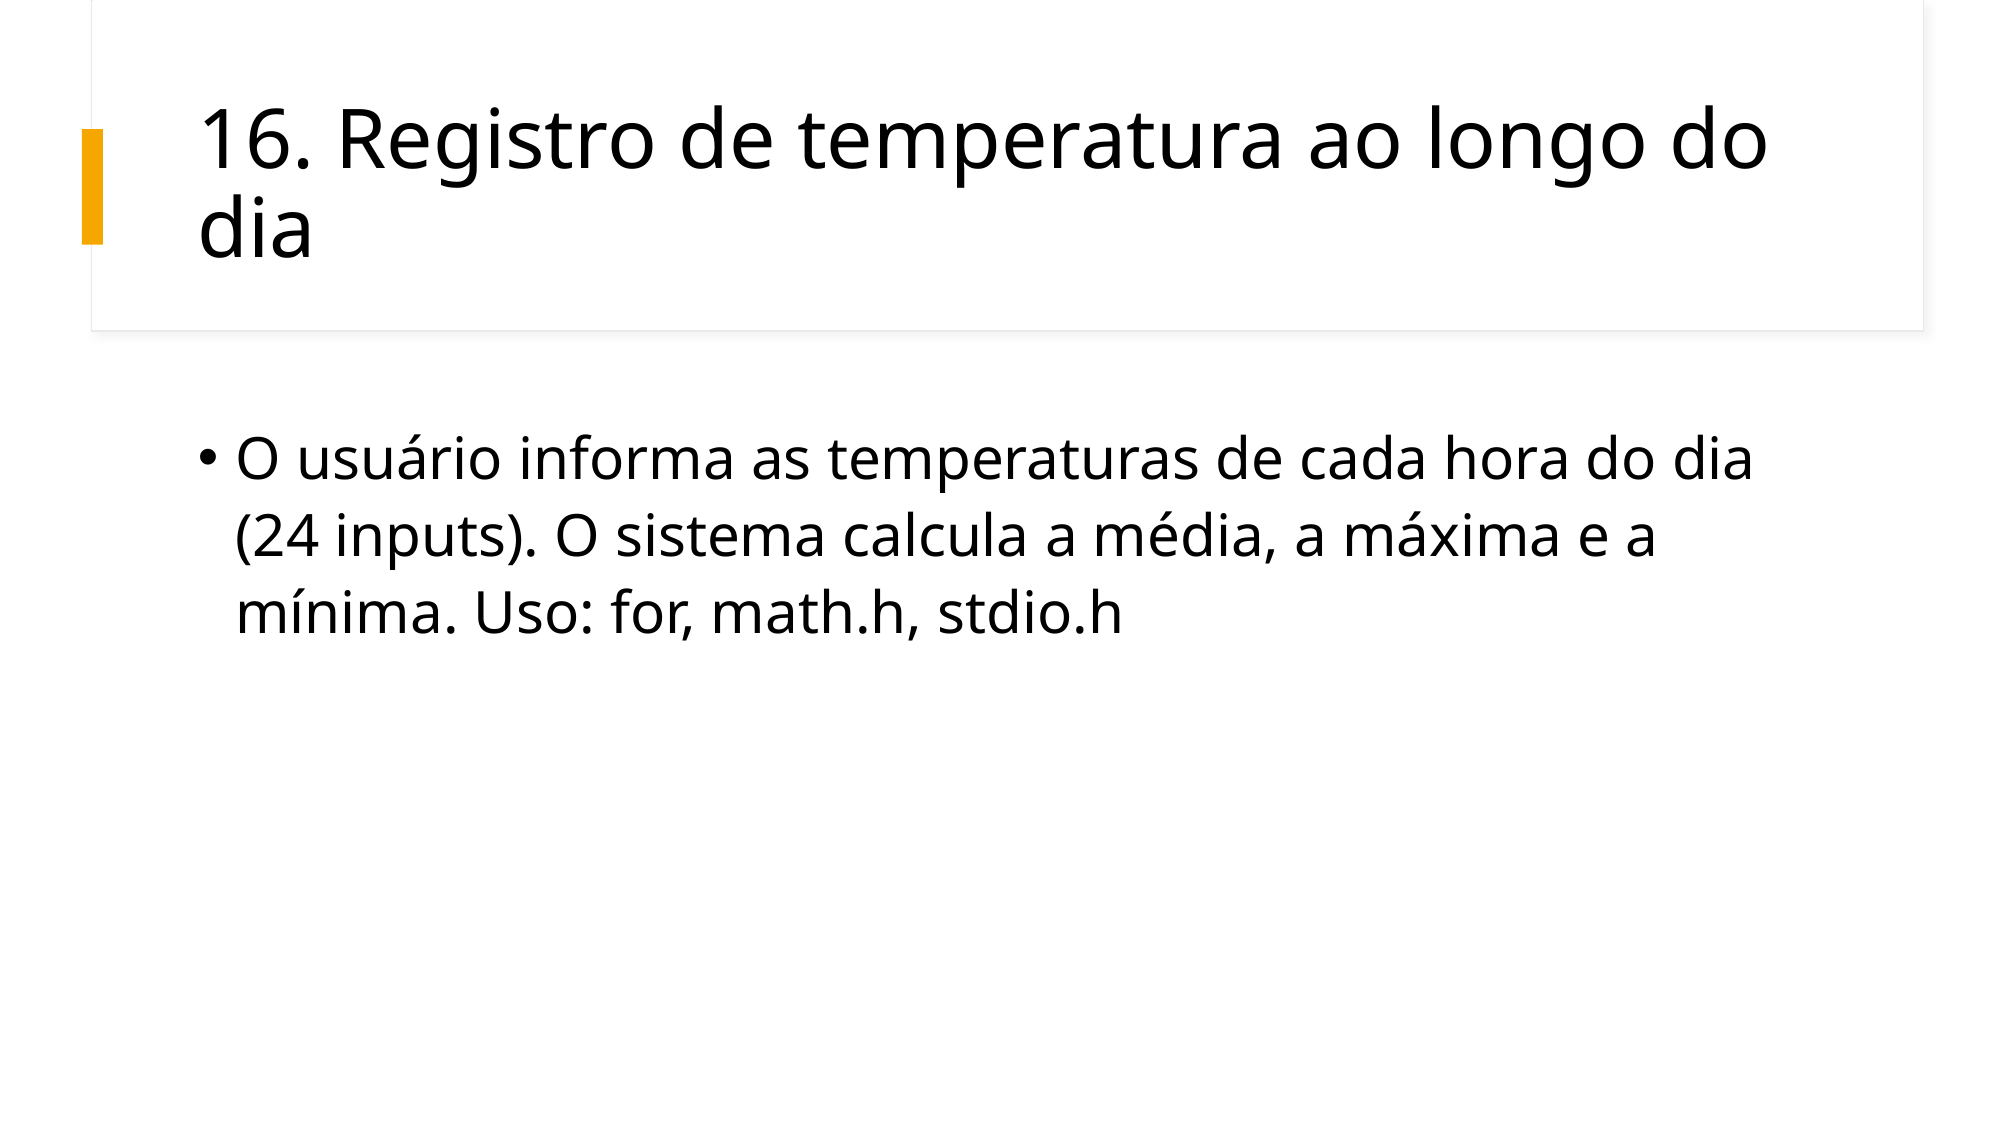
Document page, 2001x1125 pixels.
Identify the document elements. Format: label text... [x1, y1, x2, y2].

title 16. Registro de temperatura ao longo do dia [183, 90, 1851, 284]
list O usuário informa as temperaturas de cada hora do dia (24 inputs). O sistema calcula a média, a máxima e a mínima. Uso: for, math.h, stdio.h [183, 406, 1851, 1013]
